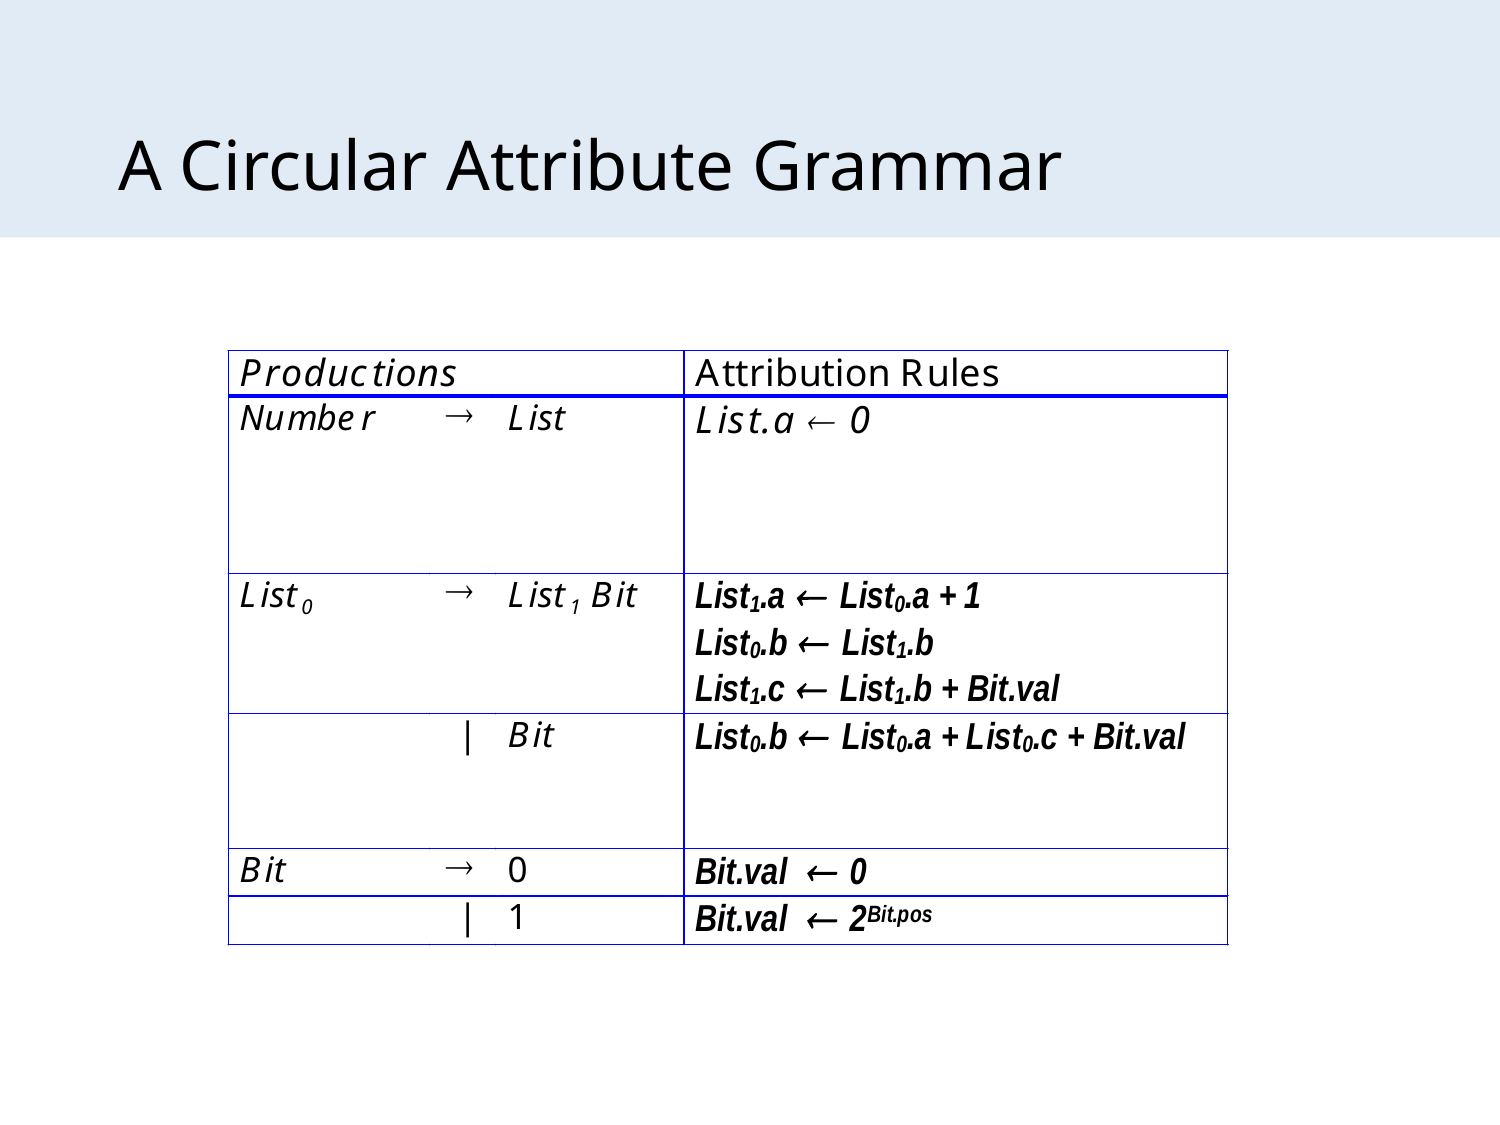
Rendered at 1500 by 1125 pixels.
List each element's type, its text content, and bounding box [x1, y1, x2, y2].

title A Circular Attribute Grammar [103, 59, 1397, 278]
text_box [212, 349, 1237, 977]
